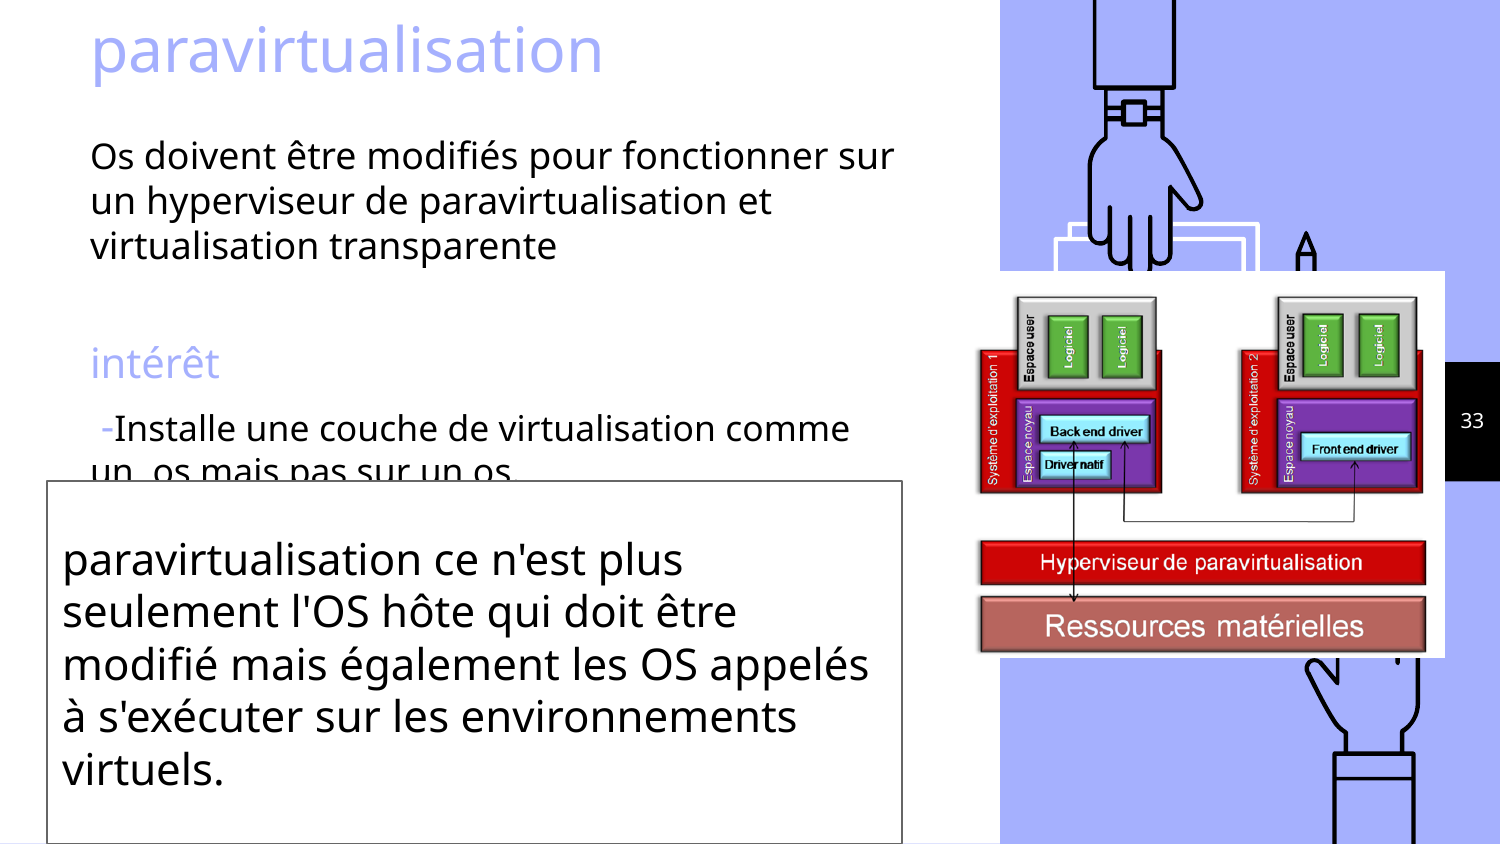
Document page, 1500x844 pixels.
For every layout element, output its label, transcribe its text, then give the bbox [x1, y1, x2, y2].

title paravirtualisation [75, 0, 918, 101]
picture [967, 271, 1446, 658]
text_box paravirtualisation ce n'est plus seulement l'OS hôte qui doit être modifié mais également les OS appelés à s'exécuter sur les environnements virtuels. [47, 481, 903, 844]
list Os doivent être modifiés pour fonctionner sur un hyperviseur de paravirtualisation et virtualisation transparente intérêt -Installe une couche de virtualisation comme un os mais pas sur un os. [75, 116, 918, 794]
slide_number ‹#› [1451, 362, 1500, 482]
